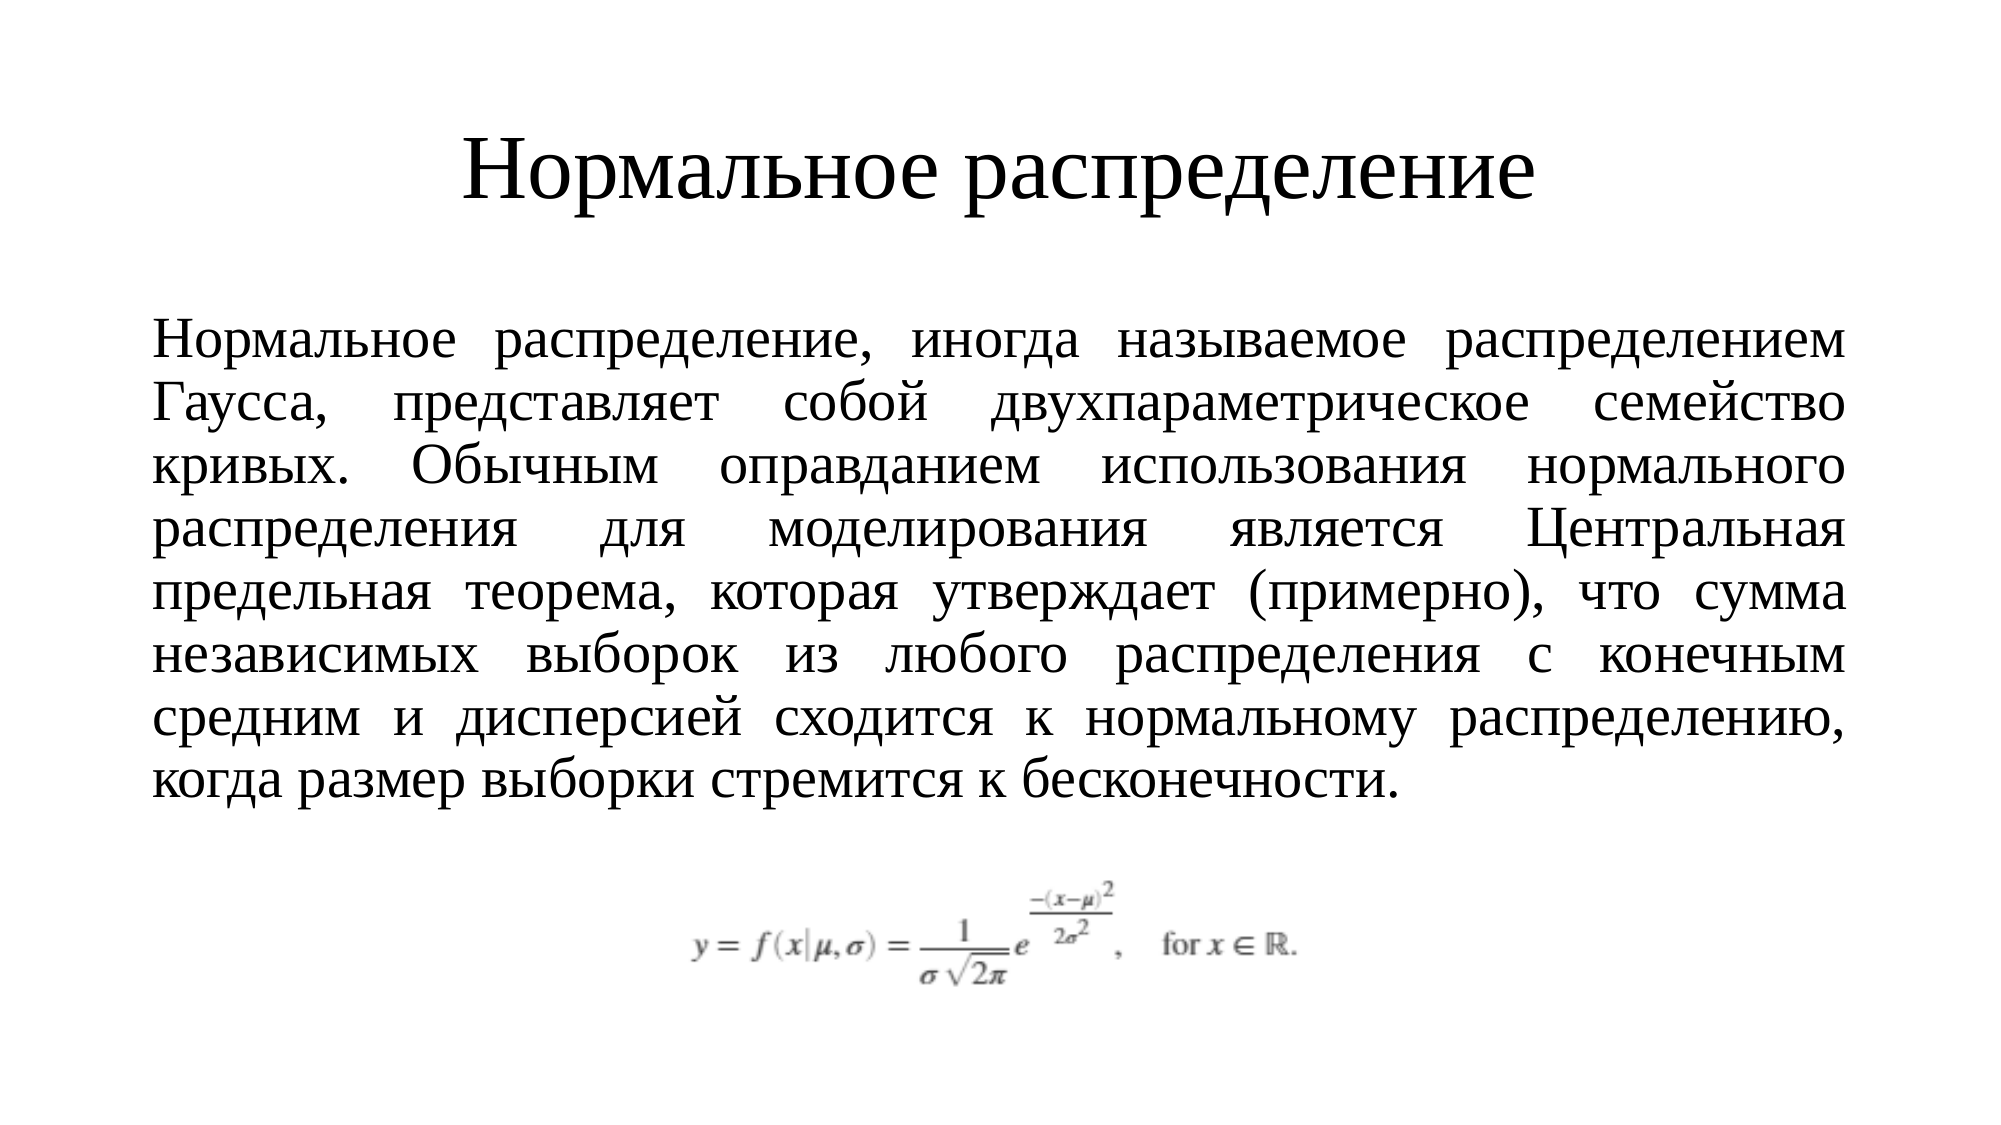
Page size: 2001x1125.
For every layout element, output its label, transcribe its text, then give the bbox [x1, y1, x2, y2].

title Нормальное распределение [137, 59, 1863, 278]
list Нормальное распределение, иногда называемое распределением Гаусса, представляет собой двухпараметрическое семейство кривых. Обычным оправданием использования нормального распределения для моделирования является Центральная предельная теорема, которая утверждает (примерно), что сумма независимых выборок из любого распределения с конечным средним и дисперсией сходится к нормальному распределению, когда размер выборки стремится к бесконечности. [137, 299, 1863, 860]
picture [665, 859, 1335, 1017]
